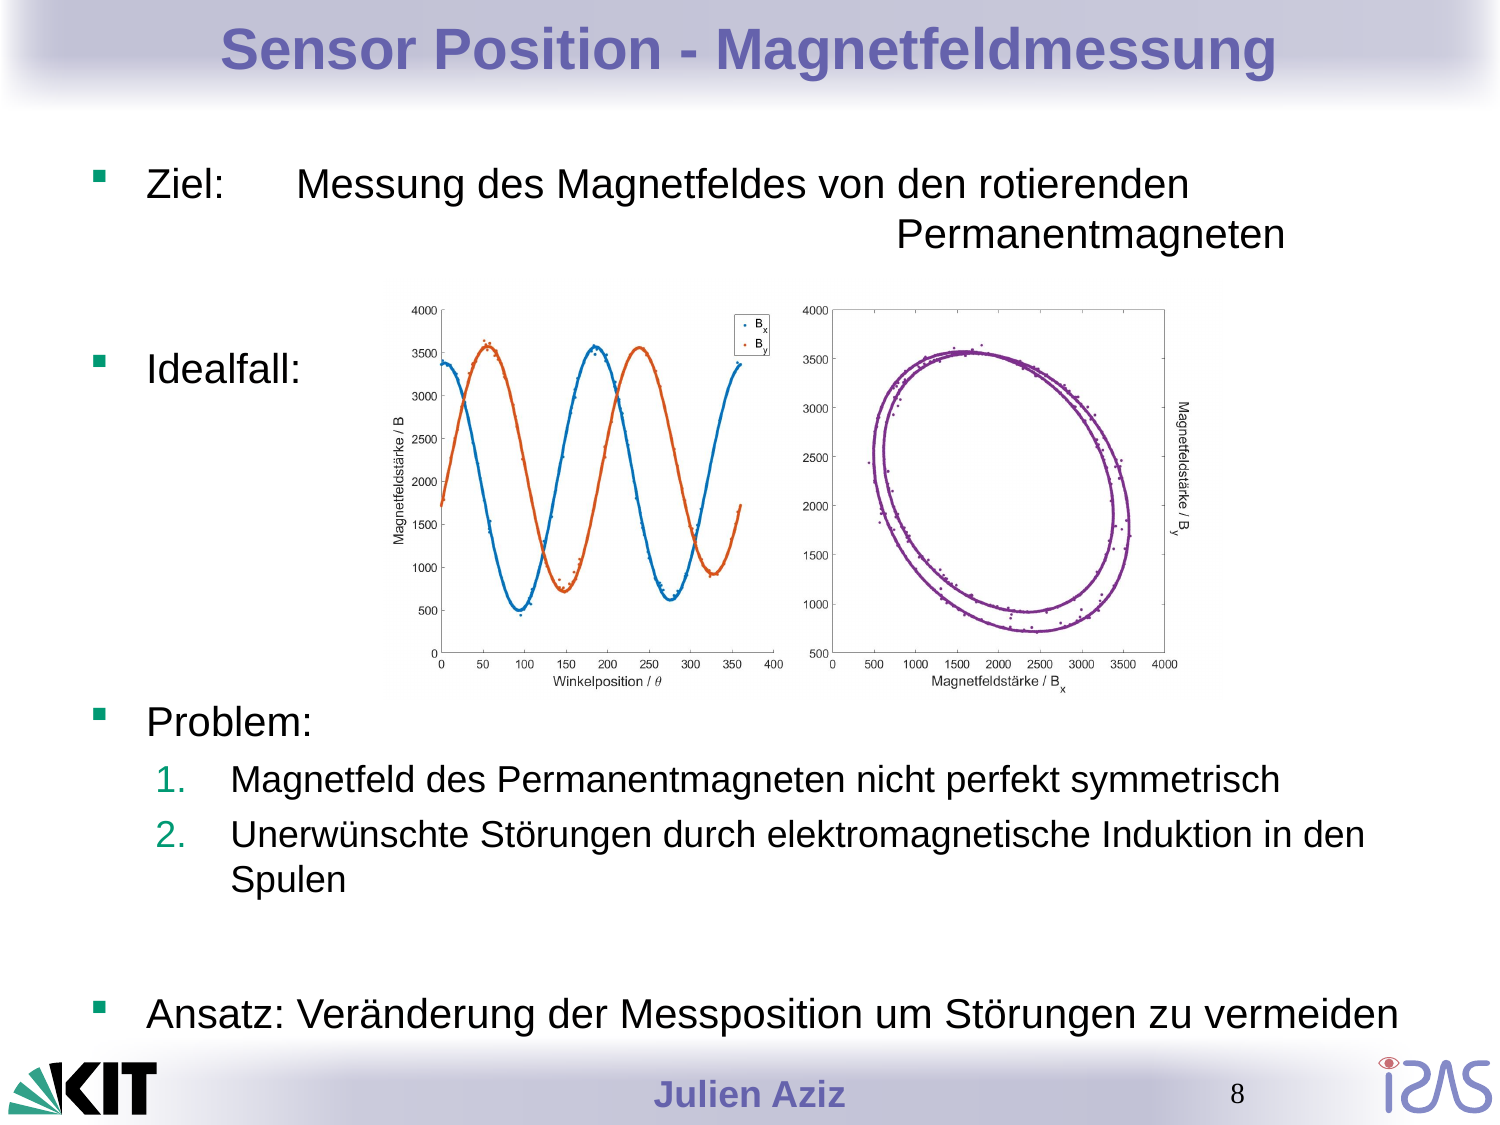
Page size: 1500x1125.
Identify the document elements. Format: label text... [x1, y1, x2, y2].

picture [0, 89, 1500, 1125]
slide_number 8 [1033, 1062, 1260, 1125]
title Sensor Position - Magnetfeldmessung [0, 0, 1500, 89]
list Ziel: Messung des Magnetfeldes von den rotierenden Permanentmagneten Idealfall: Problem: Magnetfeld des Permanentmagneten nicht perfekt symmetrisch Unerwünschte Störungen durch elektromagnetische Induktion in den Spulen Ansatz: Veränderung der Messposition um Störungen zu vermeiden [75, 149, 1471, 915]
